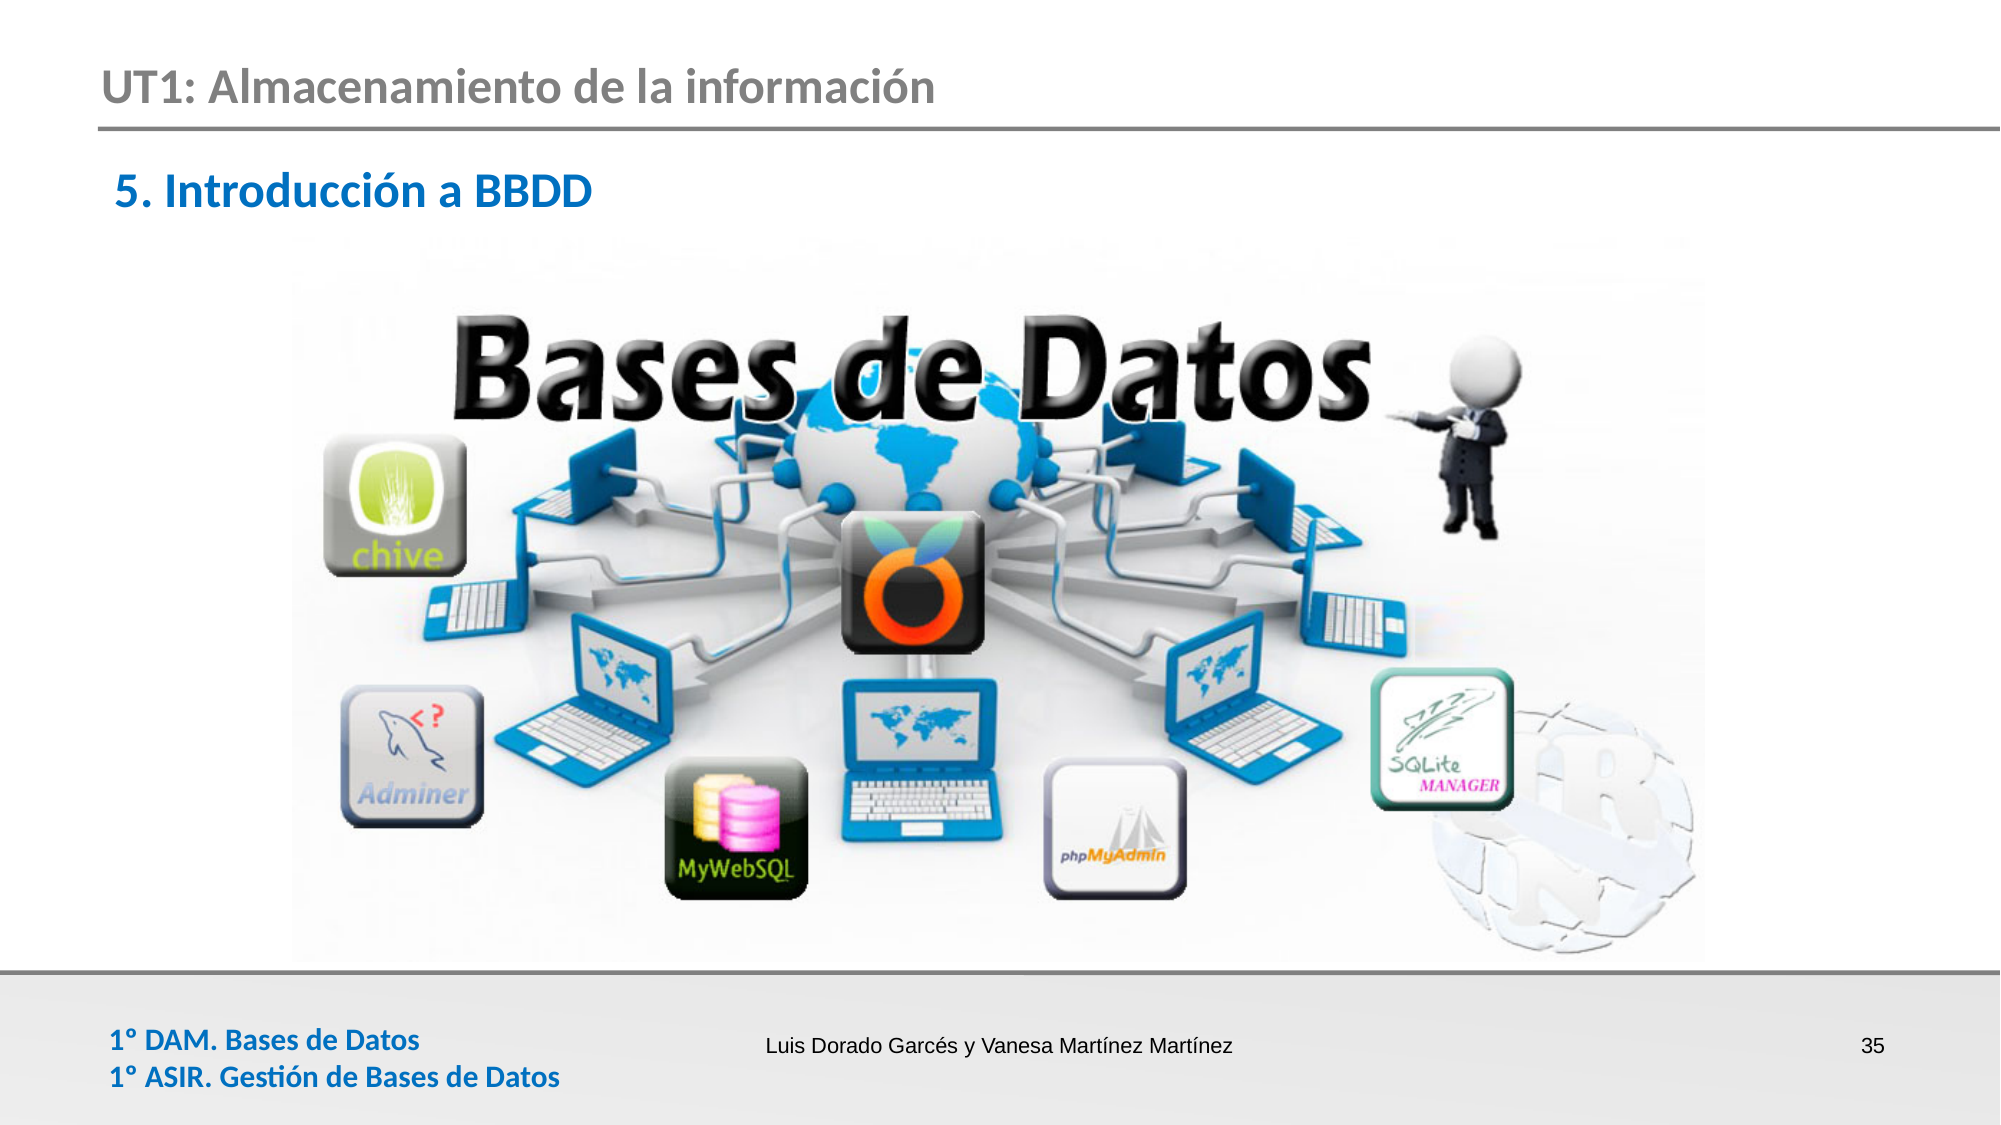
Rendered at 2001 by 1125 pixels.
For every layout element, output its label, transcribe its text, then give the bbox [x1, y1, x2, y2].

picture [292, 237, 1705, 962]
picture [0, 975, 2000, 1125]
slide_number 35 [1433, 1024, 1901, 1103]
footer Luis Dorado Garcés y Vanesa Martínez Martínez [683, 1024, 1317, 1103]
list 5. Introducción a BBDD [99, 149, 1898, 238]
